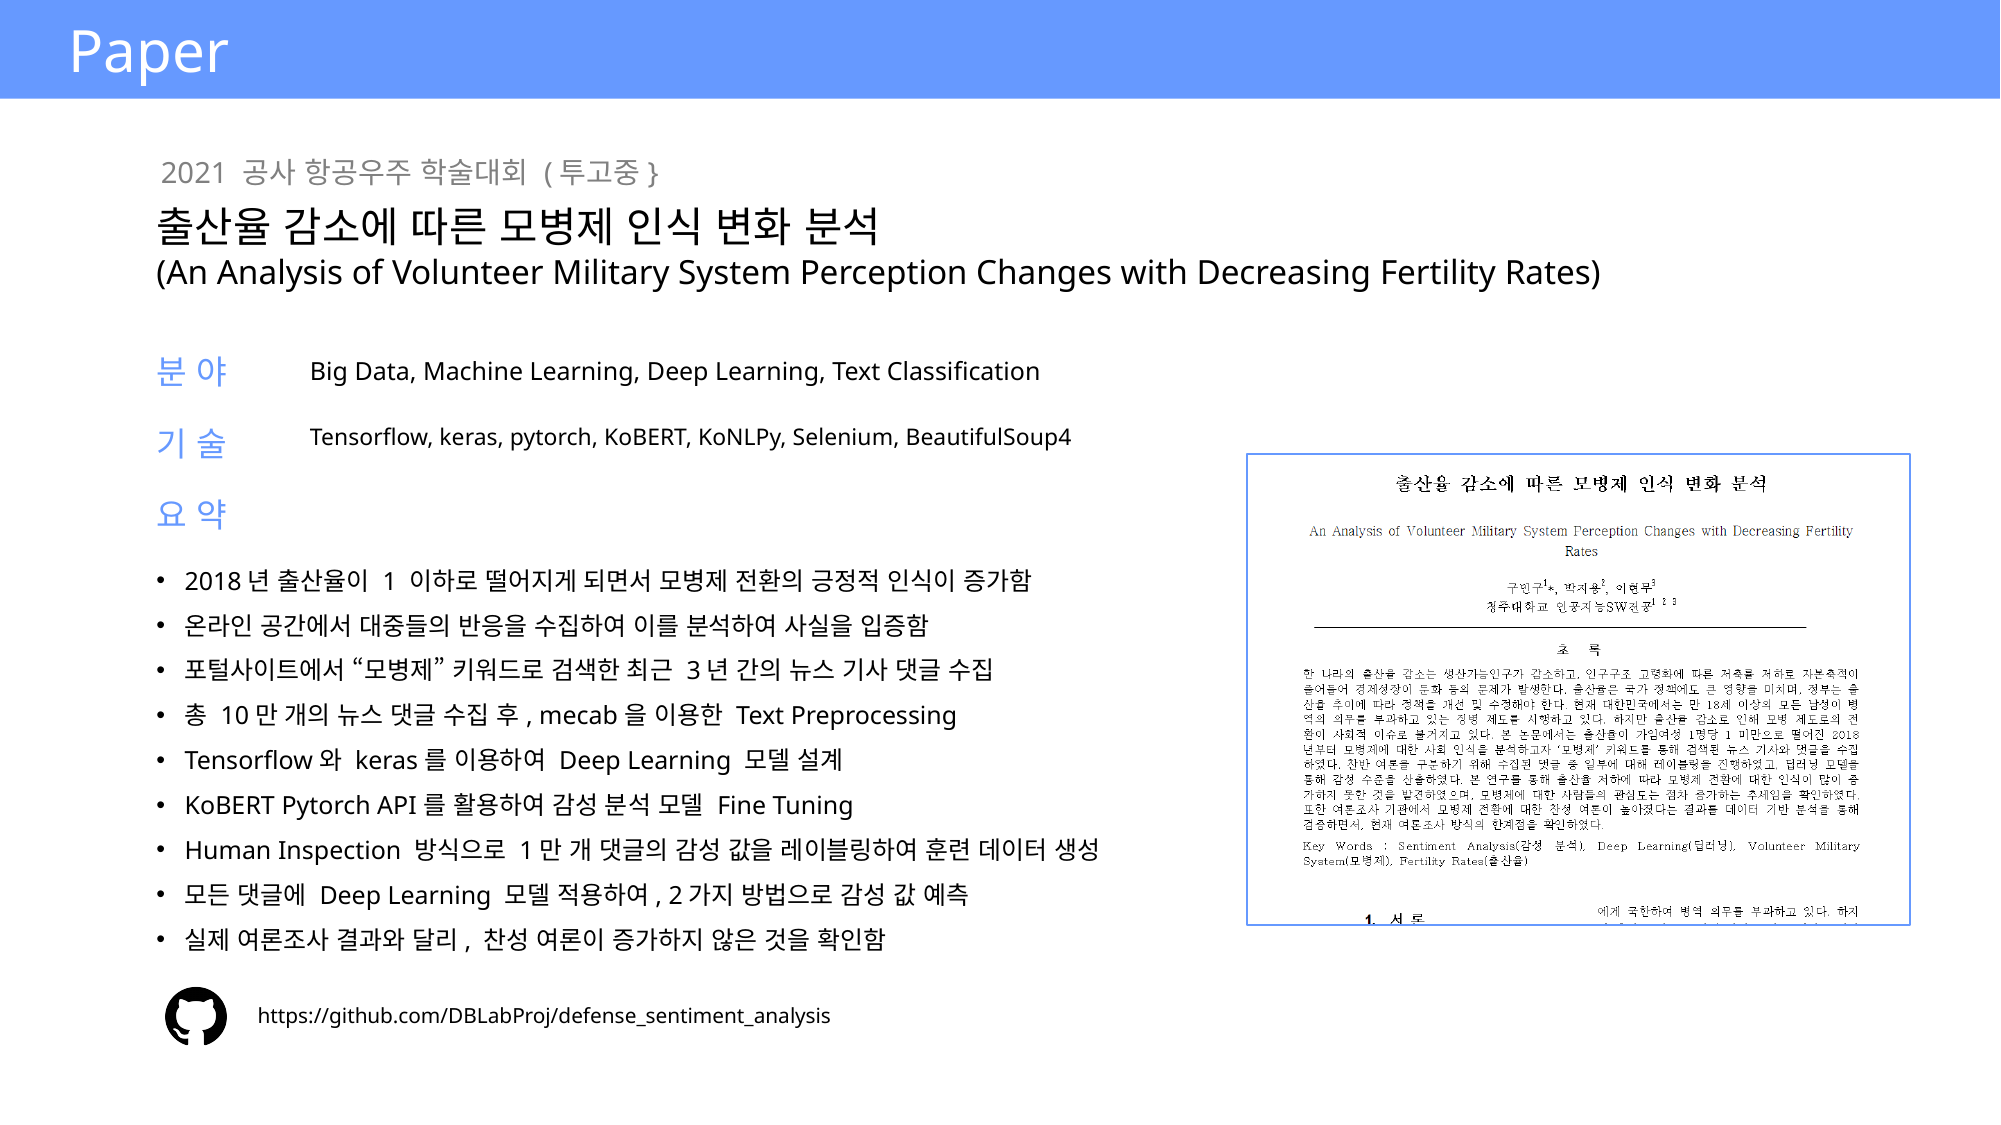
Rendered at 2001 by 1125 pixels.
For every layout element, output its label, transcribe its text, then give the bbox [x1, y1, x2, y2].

text_box Big Data, Machine Learning, Deep Learning, Text Classification [295, 348, 1070, 394]
text_box 분 야 [141, 343, 280, 399]
text_box Paper [53, 6, 329, 92]
picture [165, 986, 227, 1046]
text_box https://github.com/DBLabProj/defense_sentiment_analysis [242, 995, 846, 1036]
text_box 2021 공사 항공우주 학술대회 (투고중} [146, 147, 773, 198]
text_box 출산율 감소에 따른 모병제 인식 변화 분석 (An Analysis of Volunteer Military System Perception Changes with Decreasing Fertility Rates) [141, 193, 1703, 299]
text_box 기 술 [141, 415, 280, 471]
text_box Tensorflow, keras, pytorch, KoBERT, KoNLPy, Selenium, BeautifulSoup4 [295, 415, 1219, 458]
picture [1247, 454, 1910, 924]
text_box [0, 0, 2000, 100]
text_box 2018년 출산율이 1 이하로 떨어지게 되면서 모병제 전환의 긍정적 인식이 증가함 온라인 공간에서 대중들의 반응을 수집하여 이를 분석하여 사실을 입증함 포털사이트에서 “모병제” 키워드로 검색한 최근 3년 간의 뉴스 기사 댓글 수집 총 10만 개의 뉴스 댓글 수집 후, mecab을 이용한 Text Preprocessing Tensorflow와 keras를 이용하여 Deep Learning 모델 설계 KoBERT Pytorch API를 활용하여 감성 분석 모델 Fine Tuning Human Inspection 방식으로 1만 개 댓글의 감성 값을 레이블링하여 훈련 데이터 생성 모든 댓글에 Deep Learning 모델 적용하여, 2가지 방법으로 감성 값 예측 실제 여론조사 결과와 달리, 찬성 여론이 증가하지 않은 것을 확인함 [141, 542, 1166, 962]
text_box 요 약 [141, 487, 280, 542]
